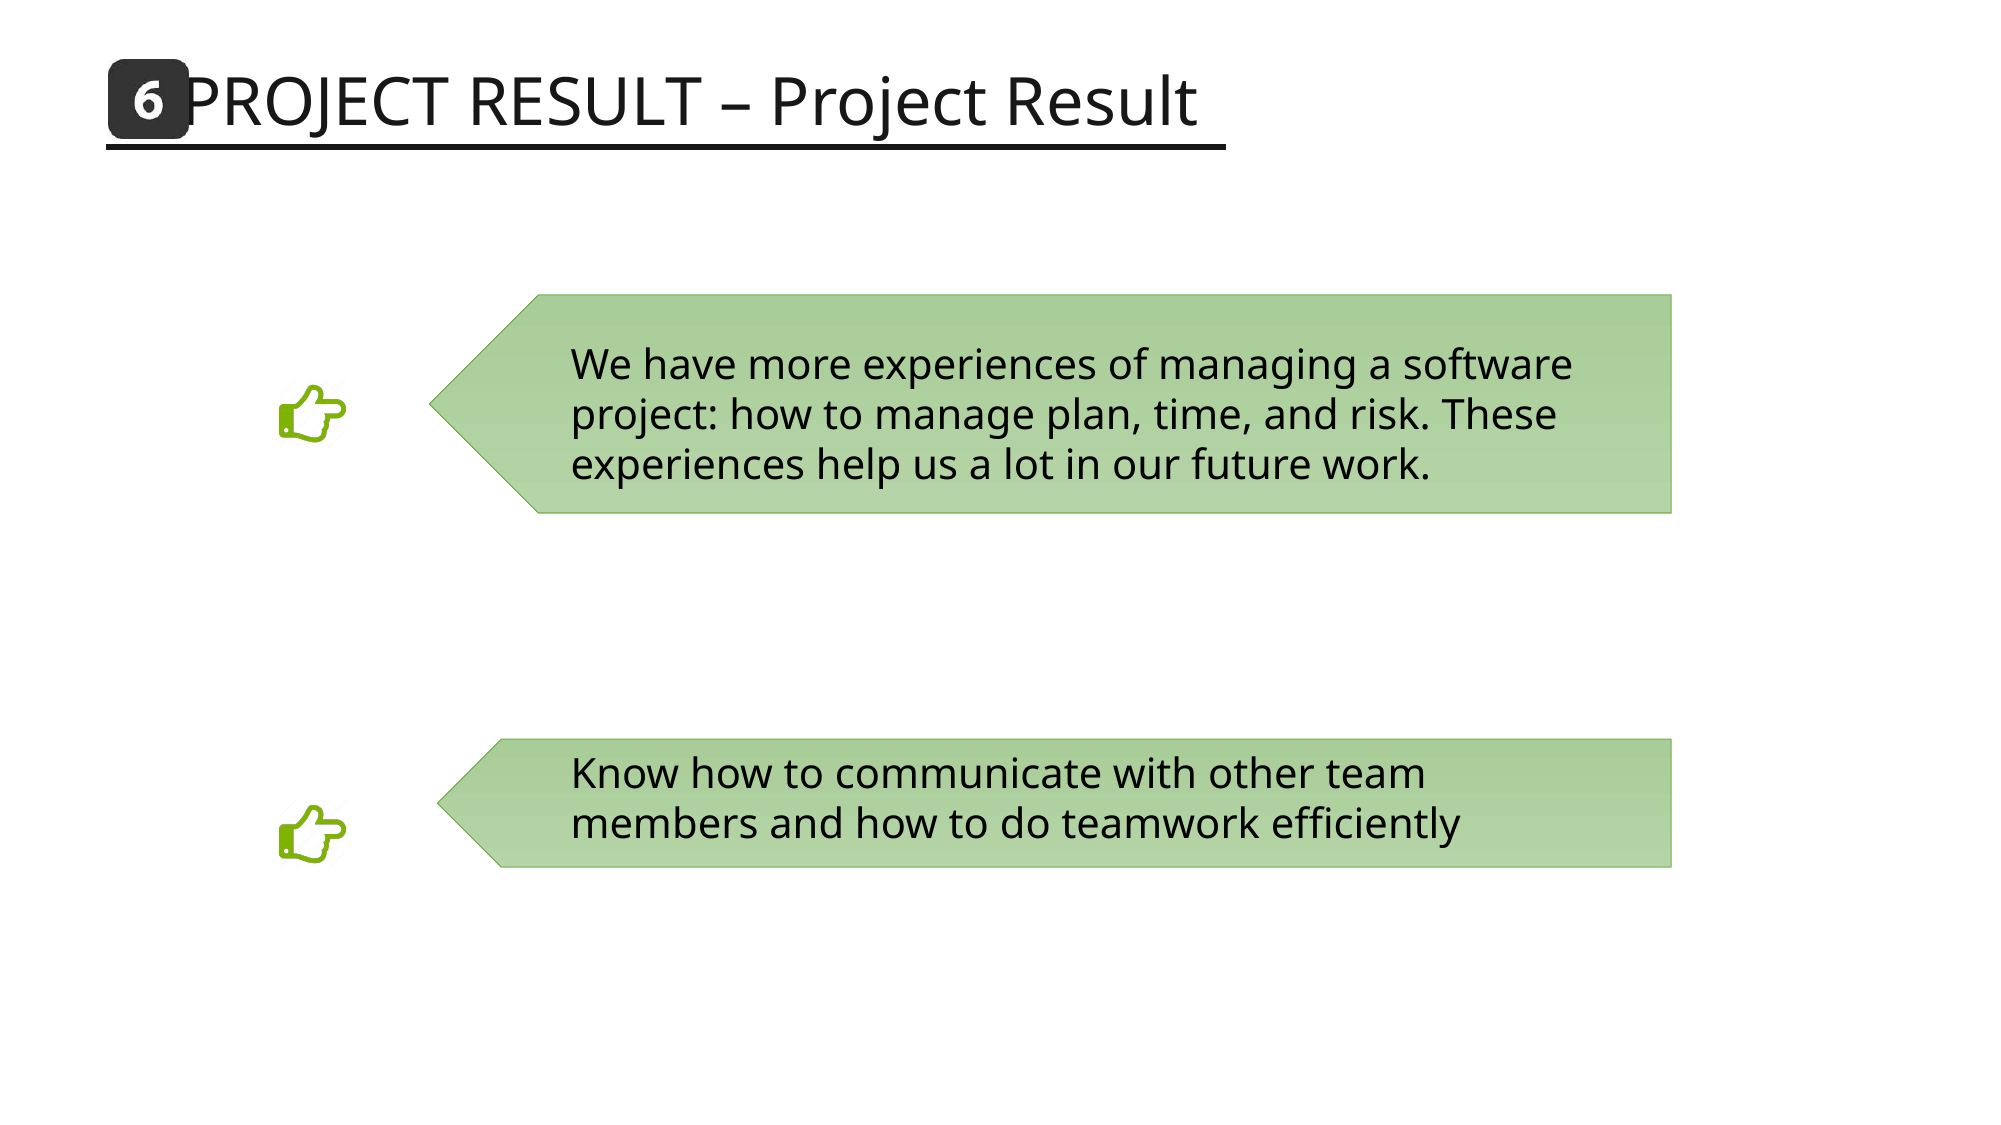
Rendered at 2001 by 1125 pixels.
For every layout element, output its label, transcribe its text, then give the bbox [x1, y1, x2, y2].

text_box PROJECT RESULT – Project Result [166, 51, 1215, 144]
text_box Know how to communicate with other team members and how to do teamwork efficiently [555, 739, 1583, 854]
picture [279, 380, 346, 448]
text_box [436, 738, 1672, 868]
picture [279, 800, 346, 868]
picture [108, 59, 189, 139]
text_box [428, 294, 1672, 514]
text_box We have more experiences of managing a software project: how to manage plan, time, and risk. These experiences help us a lot in our future work. [555, 330, 1676, 496]
